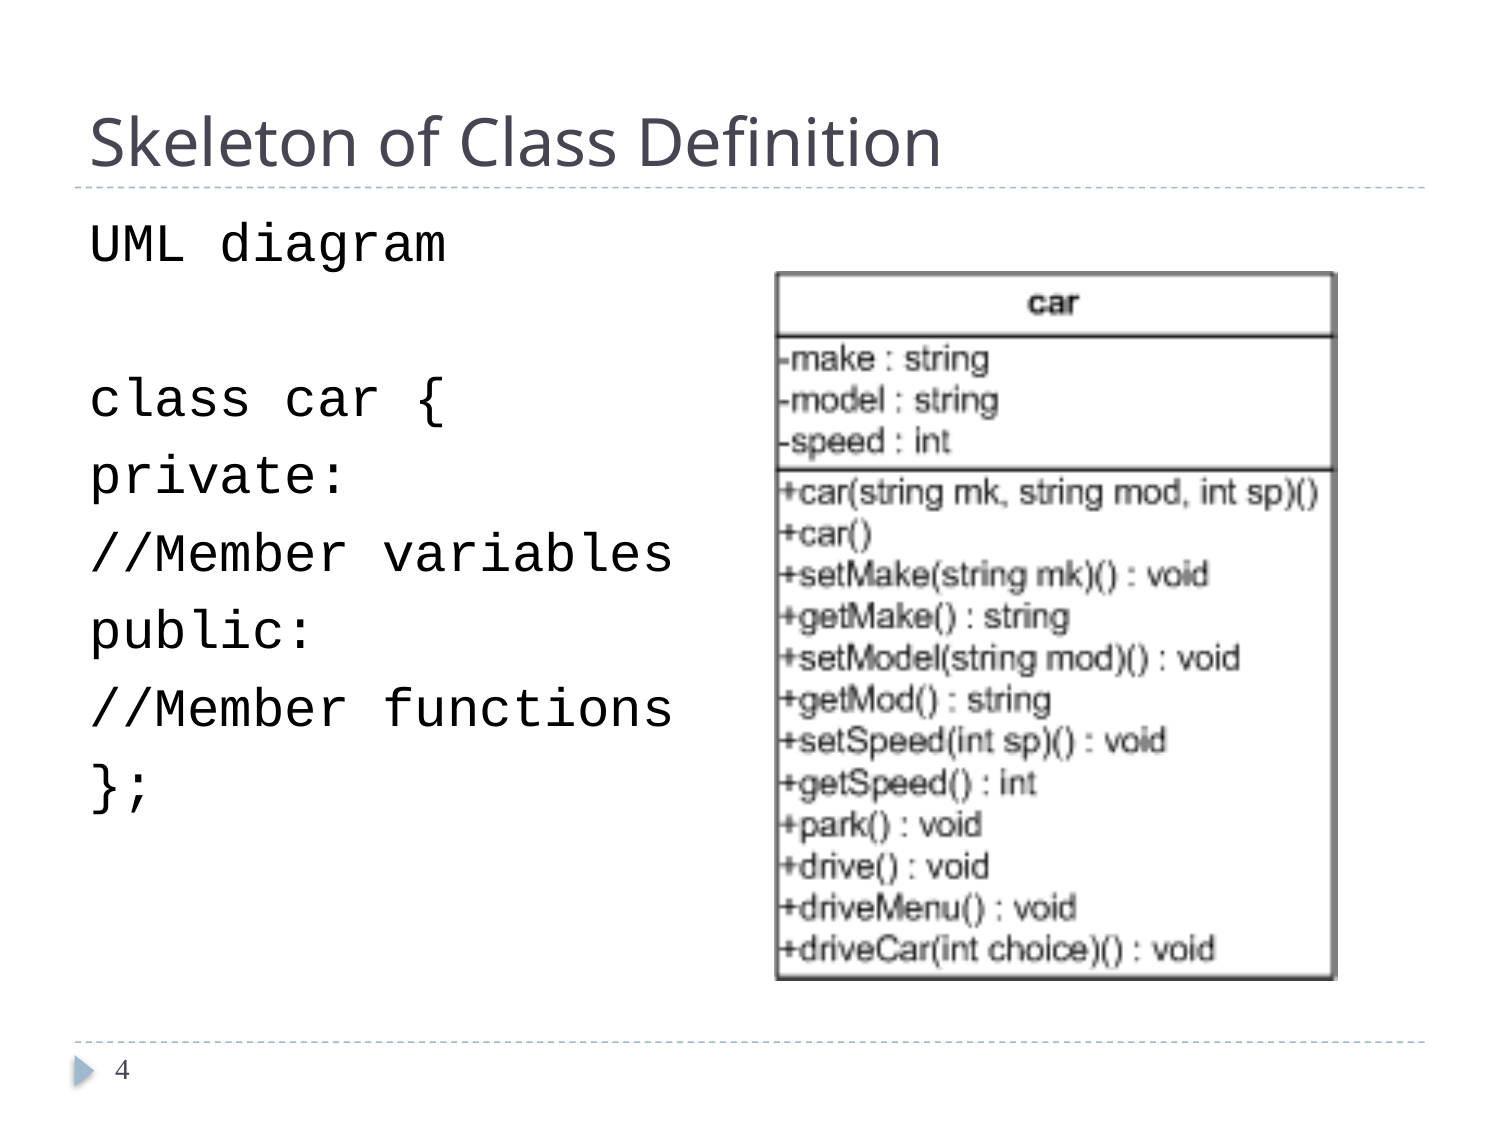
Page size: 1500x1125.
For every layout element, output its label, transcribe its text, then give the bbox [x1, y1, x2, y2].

list UML diagram class car { private: //Member variables public: //Member functions }; [75, 200, 1425, 1010]
slide_number 4 [100, 1042, 426, 1103]
title Skeleton of Class Definition [75, 24, 1425, 188]
picture [774, 271, 1338, 981]
